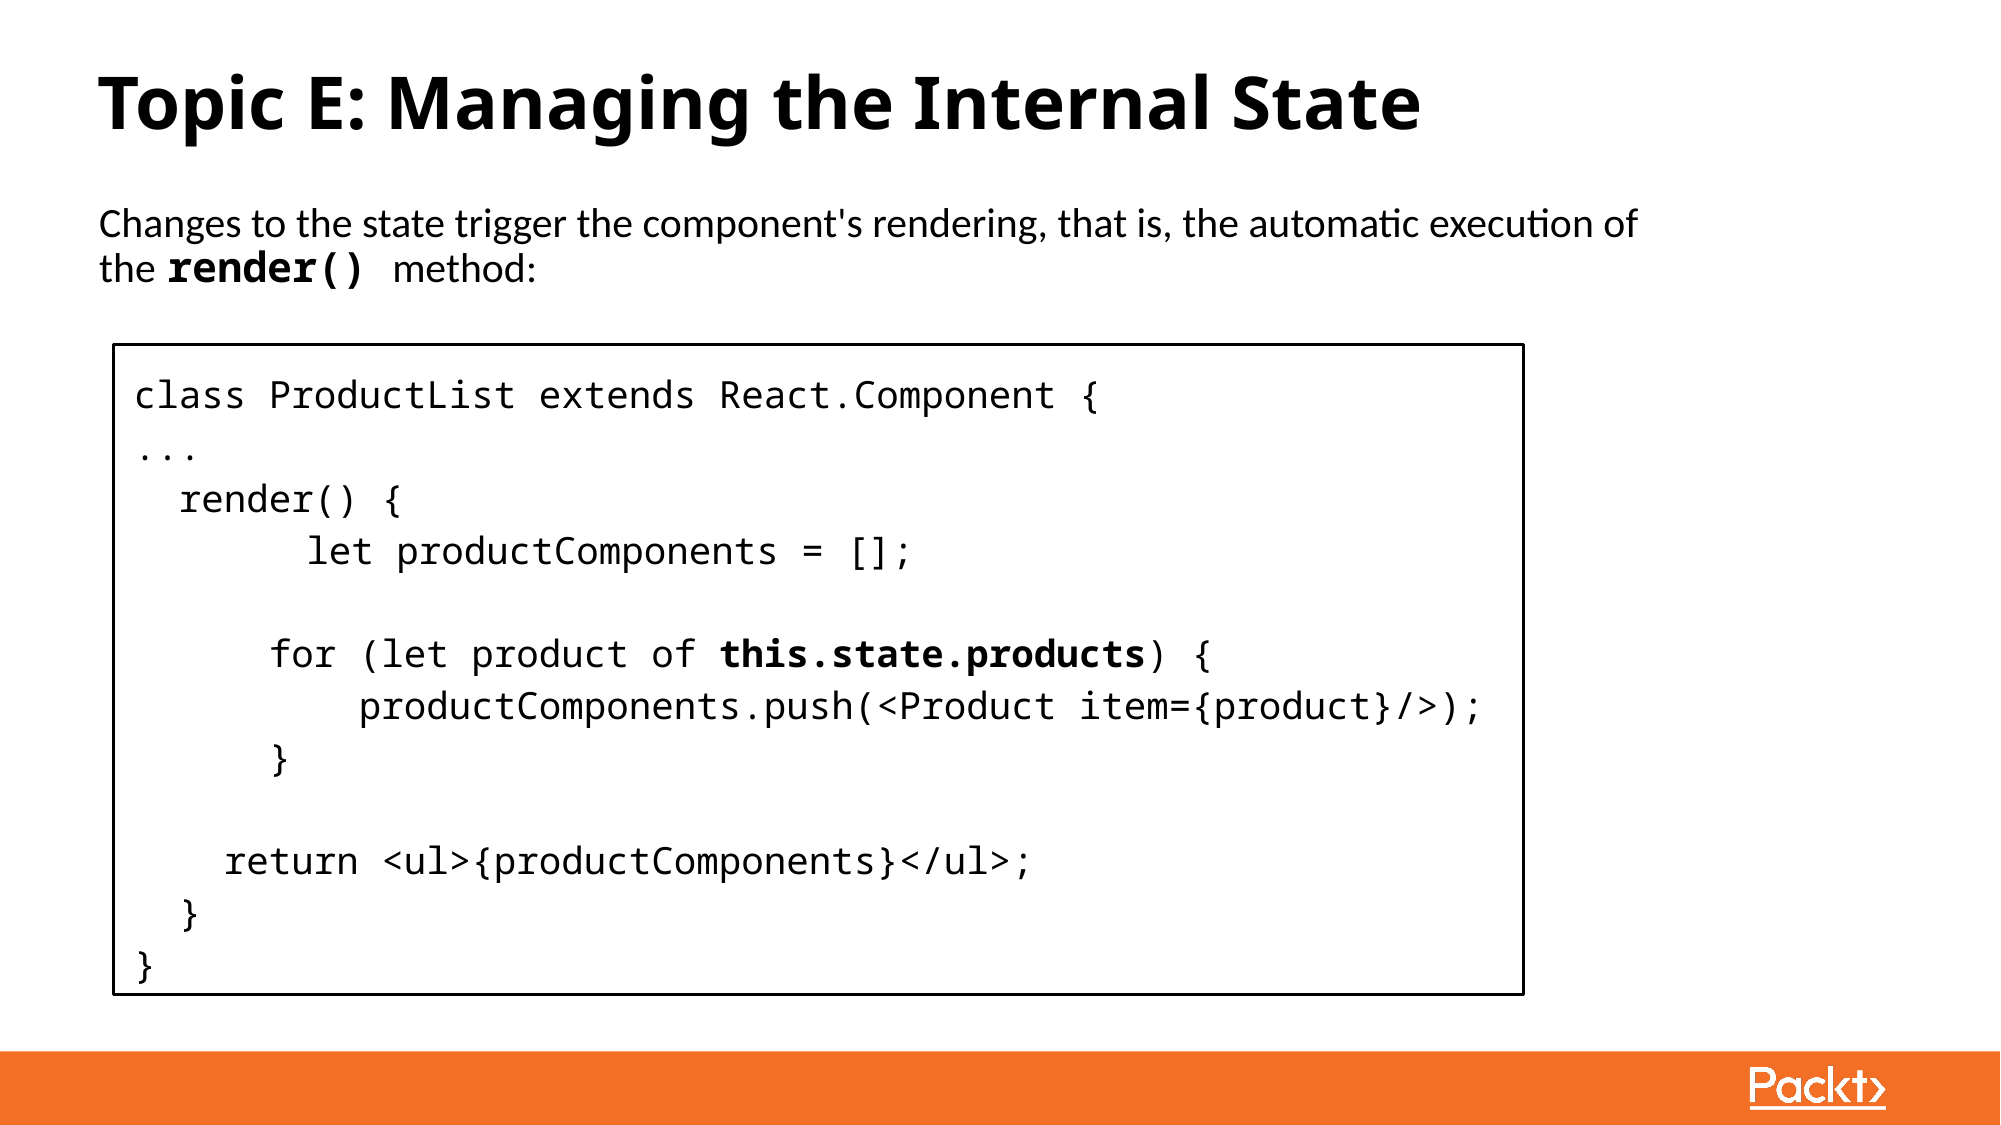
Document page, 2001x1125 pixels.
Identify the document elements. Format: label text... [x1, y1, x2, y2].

text_box Topic E: Managing the Internal State [83, 0, 1808, 215]
text_box Changes to the state trigger the component's rendering, that is, the automatic execution of the render() method: [84, 194, 1810, 273]
picture [1729, 1045, 1906, 1125]
text_box class ProductList extends React.Component { ... render() { let productComponents = []; for (let product of this.state.products) { productComponents.push(<Product item={product}/>); } return <ul>{productComponents}</ul>; } } [112, 343, 1526, 997]
